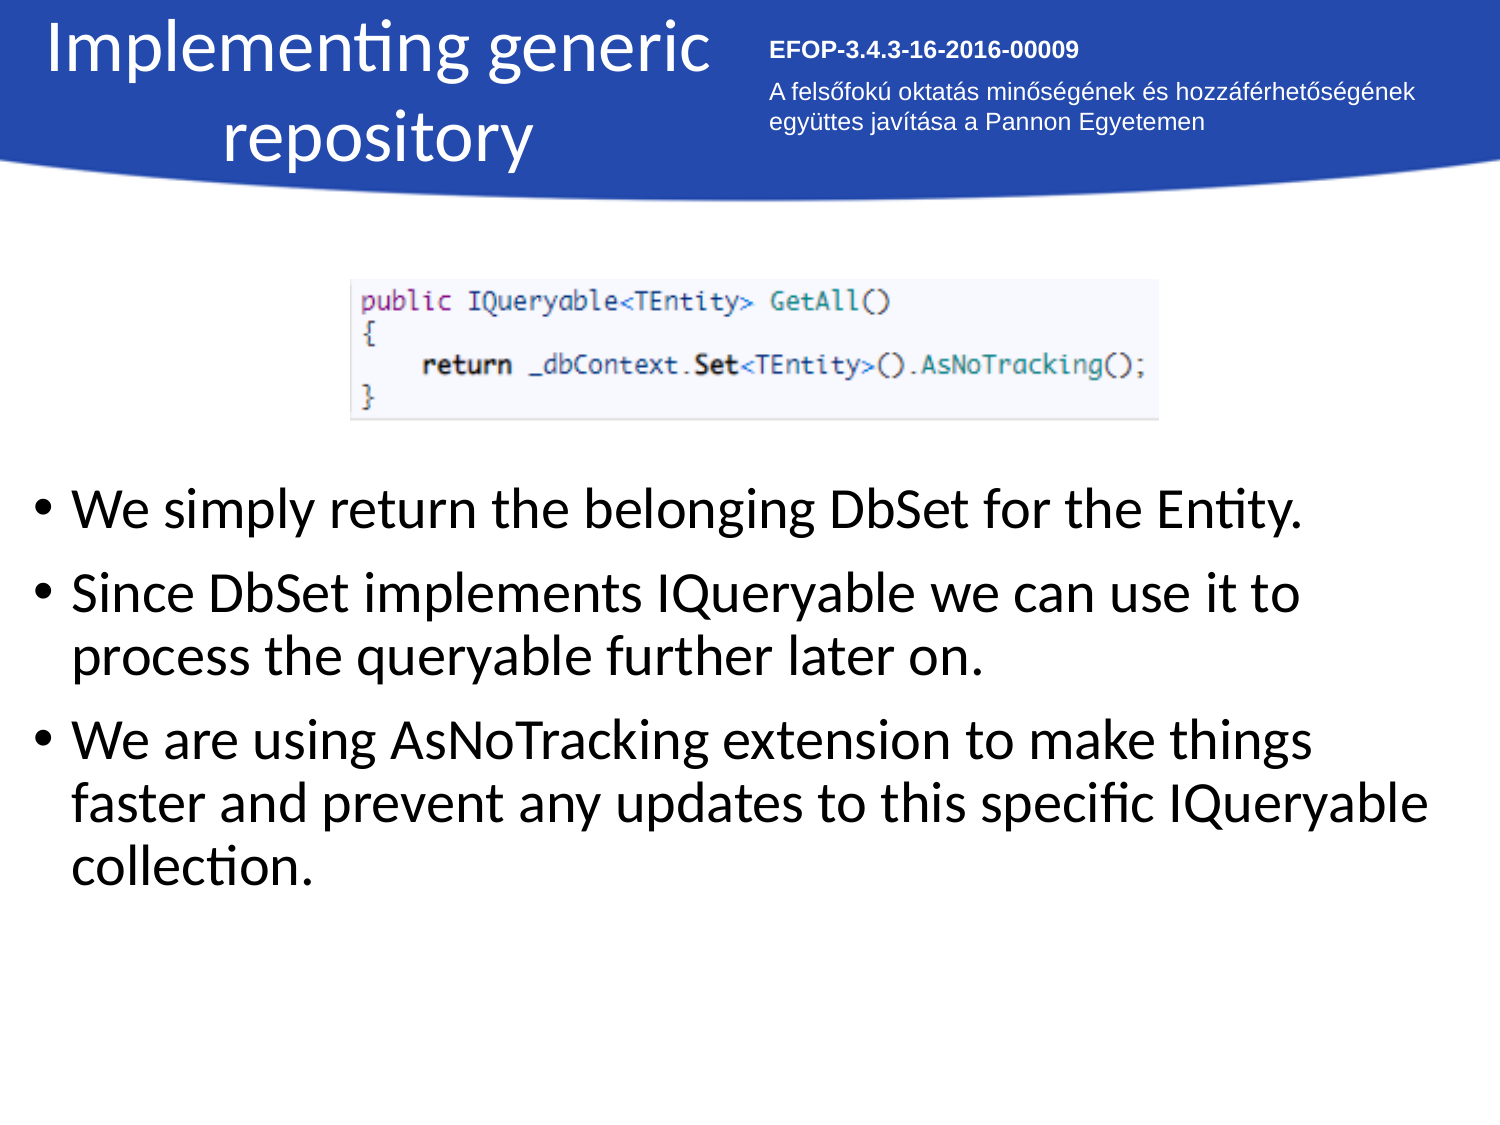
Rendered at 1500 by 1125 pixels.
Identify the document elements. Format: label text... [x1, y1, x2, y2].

text_box Implementing generic repository [18, 0, 739, 173]
text_box EFOP-3.4.3-16-2016-00009 A felsőfokú oktatás minőségének és hozzáférhetőségének együttes javítása a Pannon Egyetemen [754, 25, 1465, 143]
picture [0, 0, 1500, 1125]
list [350, 279, 1159, 423]
list We simply return the belonging DbSet for the Entity. Since DbSet implements IQueryable we can use it to process the queryable further later on. We are using AsNoTracking extension to make things faster and prevent any updates to this specific IQueryable collection. [19, 471, 1465, 1014]
